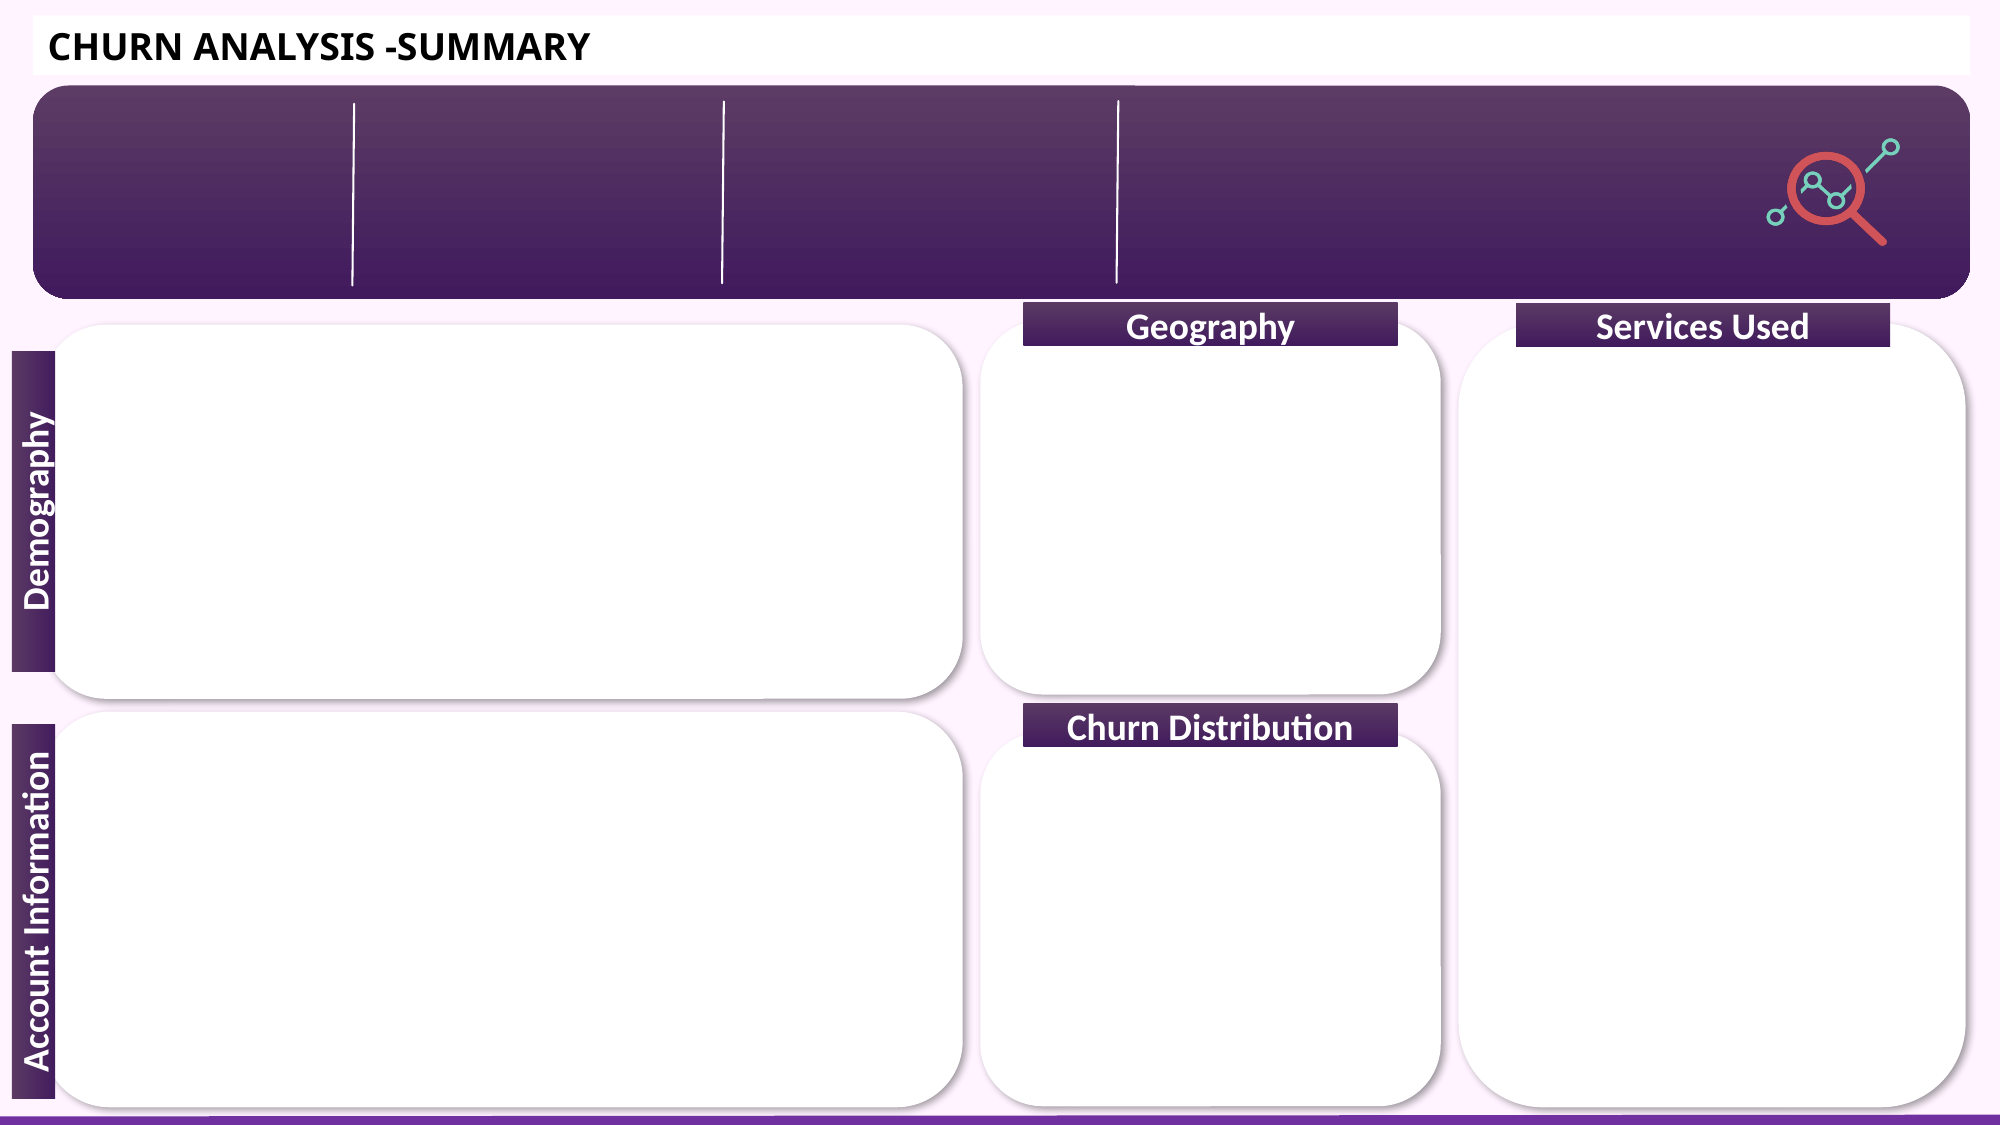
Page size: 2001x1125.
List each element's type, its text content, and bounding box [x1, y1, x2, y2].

text_box Account Information [11, 723, 56, 1100]
text_box Demography [11, 350, 56, 673]
text_box [979, 734, 1442, 1108]
text_box [54, 323, 964, 700]
picture [1757, 120, 1909, 264]
text_box [1457, 322, 1967, 1109]
text_box [56, 710, 964, 1109]
text_box Churn Distribution [1022, 703, 1399, 748]
text_box [979, 322, 1442, 696]
text_box Geography [1022, 302, 1399, 347]
text_box [31, 84, 1972, 300]
text_box Services Used [1515, 302, 1891, 347]
text_box CHURN ANALYSIS -SUMMARY [32, 14, 1971, 76]
